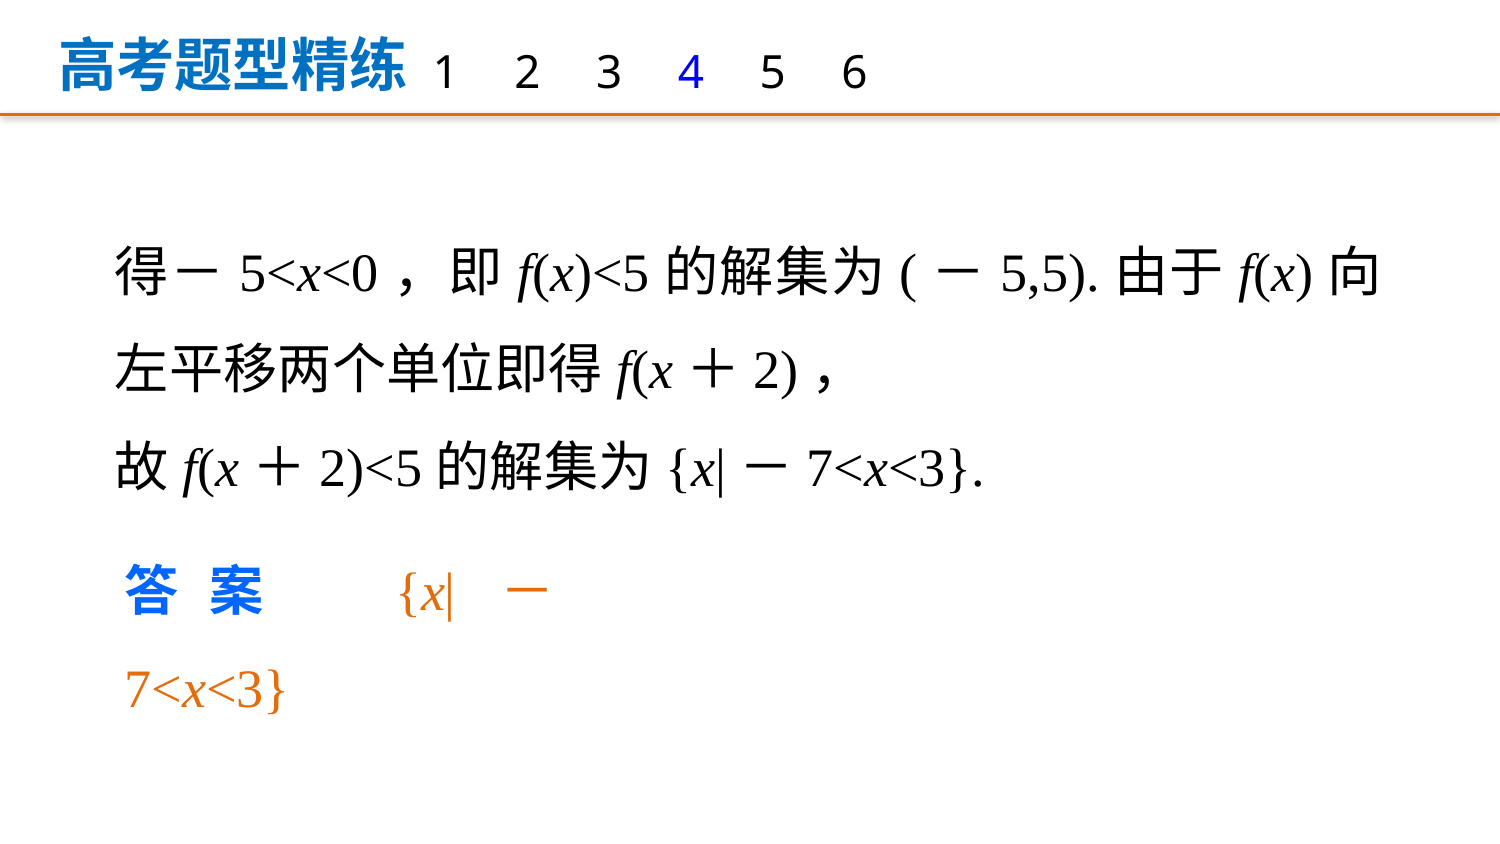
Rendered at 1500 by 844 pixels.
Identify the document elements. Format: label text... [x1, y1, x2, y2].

text_box 1 [410, 38, 481, 109]
text_box 4 [656, 38, 726, 109]
text_box 高考题型精练 [43, 20, 423, 105]
text_box 6 [819, 38, 890, 109]
text_box 2 [492, 38, 563, 109]
text_box 5 [738, 38, 808, 109]
text_box 答案 {x|－7<x<3} [109, 516, 583, 629]
text_box 3 [574, 38, 644, 109]
text_box 得－5<x<0，即f(x)<5的解集为(－5,5).由于f(x)向左平移两个单位即得f(x＋2)， 故f(x＋2)<5的解集为{x|－7<x<3}. [100, 197, 1397, 505]
